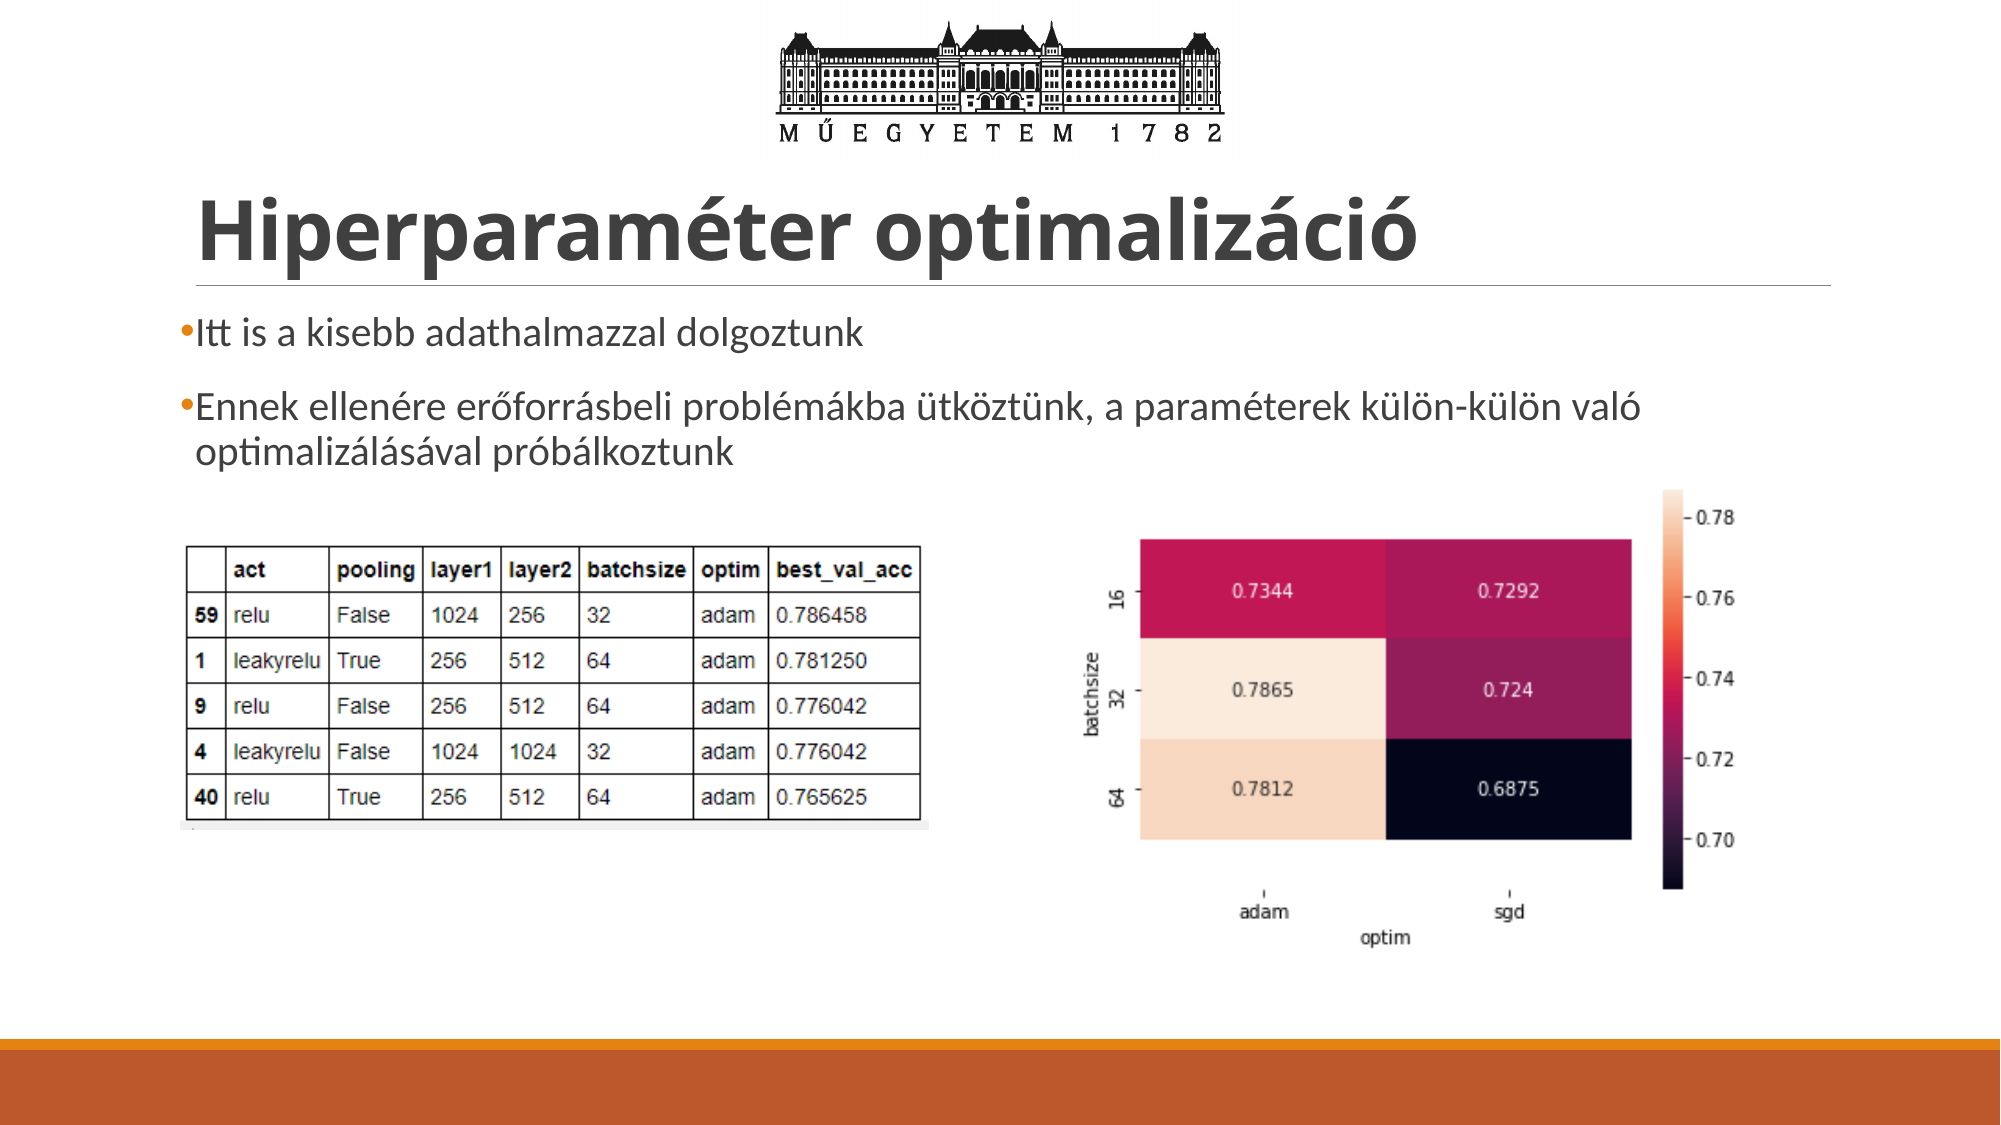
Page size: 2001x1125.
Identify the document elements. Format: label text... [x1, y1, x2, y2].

picture [1070, 480, 1755, 964]
title Hiperparaméter optimalizáció [180, 47, 1830, 285]
list Itt is a kisebb adathalmazzal dolgoztunk Ennek ellenére erőforrásbeli problémákba ütköztünk, a paraméterek külön-külön való optimalizálásával próbálkoztunk [180, 302, 1830, 963]
picture [179, 543, 929, 831]
picture [745, 0, 1255, 164]
